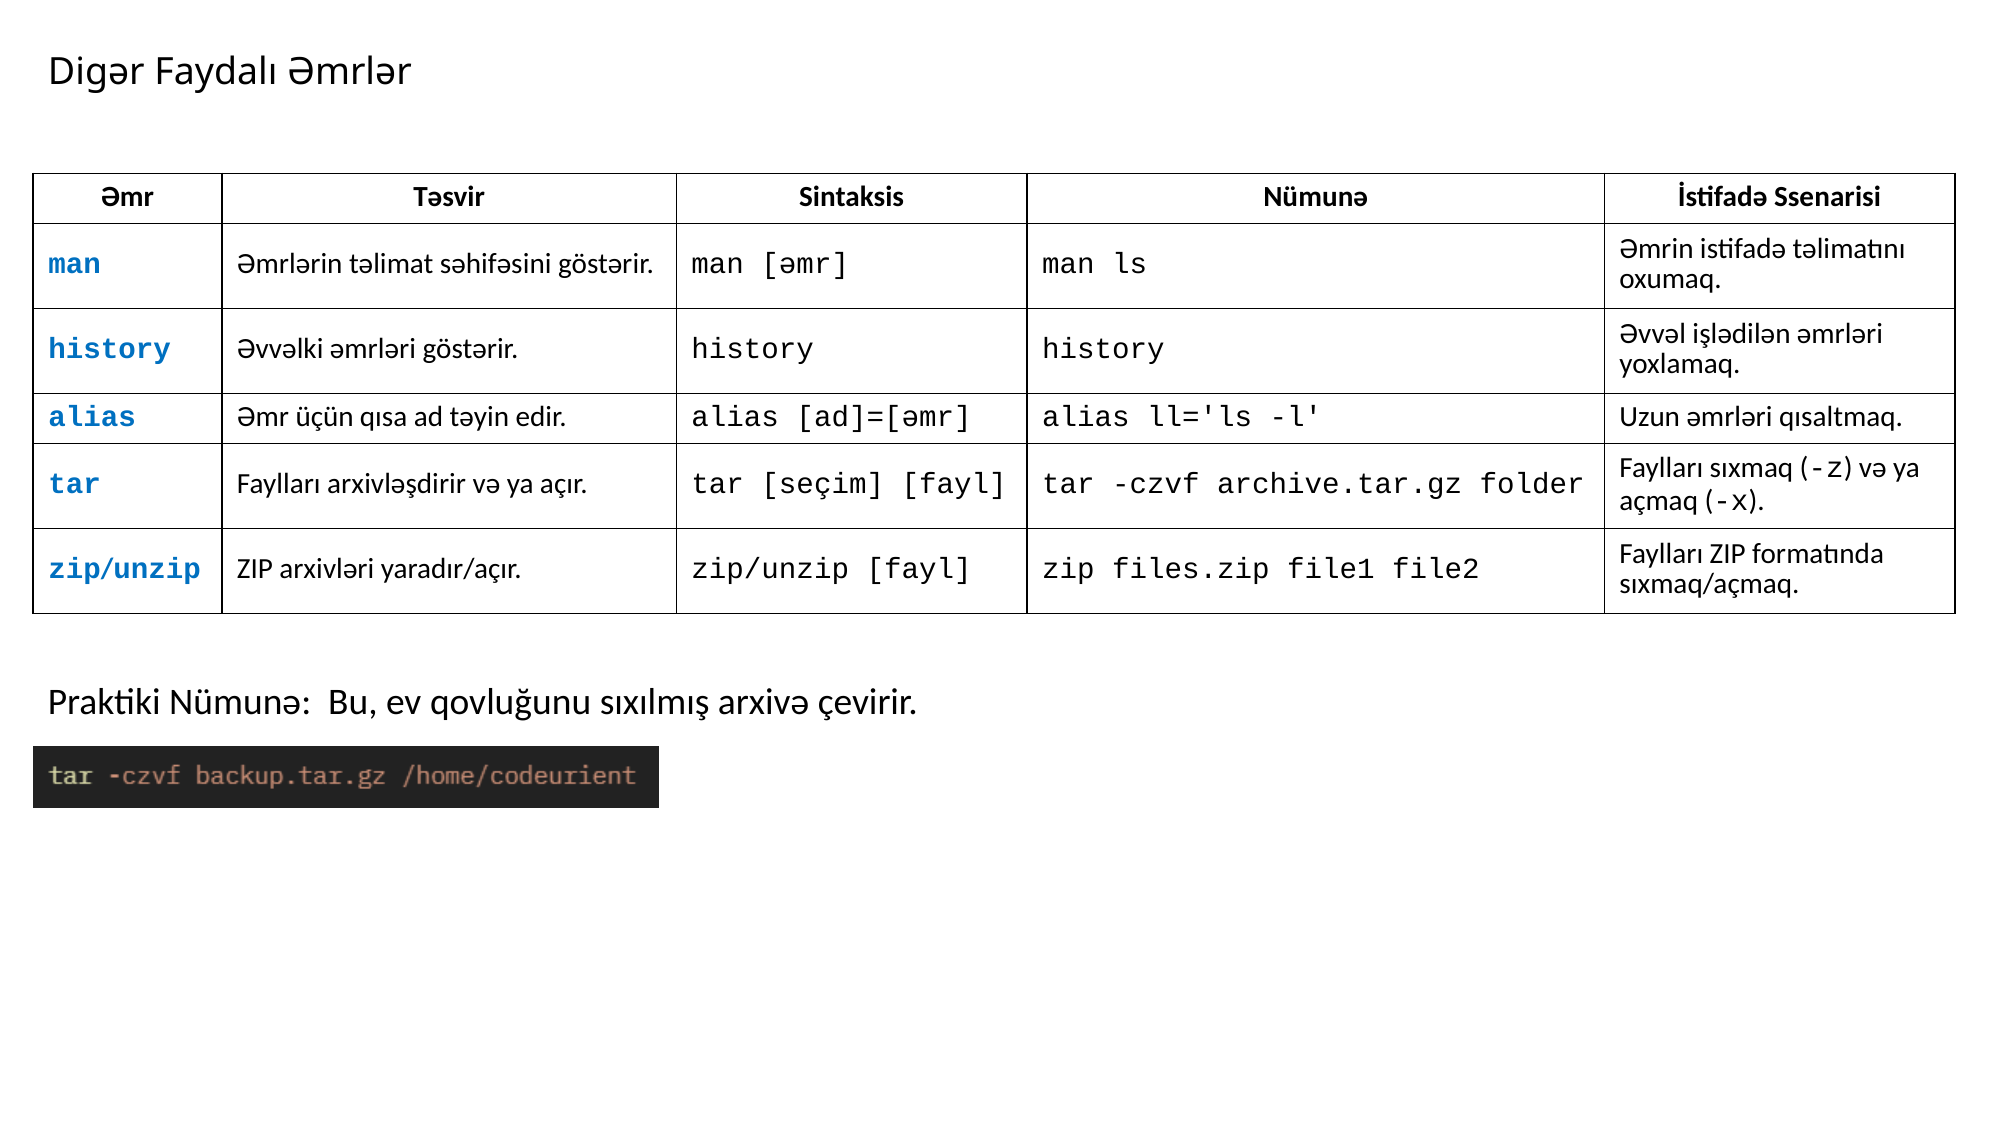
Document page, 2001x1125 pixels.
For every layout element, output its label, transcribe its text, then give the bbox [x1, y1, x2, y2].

table_cell alias ll='ls -l' [1028, 394, 1604, 443]
table_cell zip/unzip [34, 529, 221, 613]
table_cell history [677, 309, 1026, 393]
table_cell tar [seçim] [fayl] [677, 444, 1026, 528]
table_cell alias [ad]=[əmr] [677, 394, 1026, 443]
table_cell man [34, 224, 221, 308]
table_header Təsvir [223, 174, 676, 223]
table_cell Əmr üçün qısa ad təyin edir. [223, 394, 676, 443]
table_header Əmr [34, 174, 221, 223]
table_header İstifadə Ssenarisi [1605, 174, 1954, 223]
table_cell Faylları arxivləşdirir və ya açır. [223, 444, 676, 528]
table_cell history [1028, 309, 1604, 393]
table_cell man [əmr] [677, 224, 1026, 308]
table_cell history [34, 309, 221, 393]
text_box Digər Faydalı Əmrlər Praktiki Nümunə: Bu, ev qovluğunu sıxılmış arxivə çevirir. [33, 40, 1973, 730]
table_cell alias [34, 394, 221, 443]
table_cell Əmrin istifadə təlimatını oxumaq. [1605, 224, 1954, 308]
table_cell man ls [1028, 224, 1604, 308]
table_cell Əmrlərin təlimat səhifəsini göstərir. [223, 224, 676, 308]
table_cell zip/unzip [fayl] [677, 529, 1026, 613]
table_cell zip files.zip file1 file2 [1028, 529, 1604, 613]
table_cell tar -czvf archive.tar.gz folder [1028, 444, 1604, 528]
table_cell Faylları sıxmaq (-z) və ya açmaq (-x). [1605, 444, 1954, 528]
table_cell Uzun əmrləri qısaltmaq. [1605, 394, 1954, 443]
table_header Nümunə [1028, 174, 1604, 223]
table_cell ZIP arxivləri yaradır/açır. [223, 529, 676, 613]
table_cell Faylları ZIP formatında sıxmaq/açmaq. [1605, 529, 1954, 613]
table_cell Əvvəl işlədilən əmrləri yoxlamaq. [1605, 309, 1954, 393]
table_cell tar [34, 444, 221, 528]
picture [33, 746, 659, 808]
table_header Sintaksis [677, 174, 1026, 223]
table_cell Əvvəlki əmrləri göstərir. [223, 309, 676, 393]
